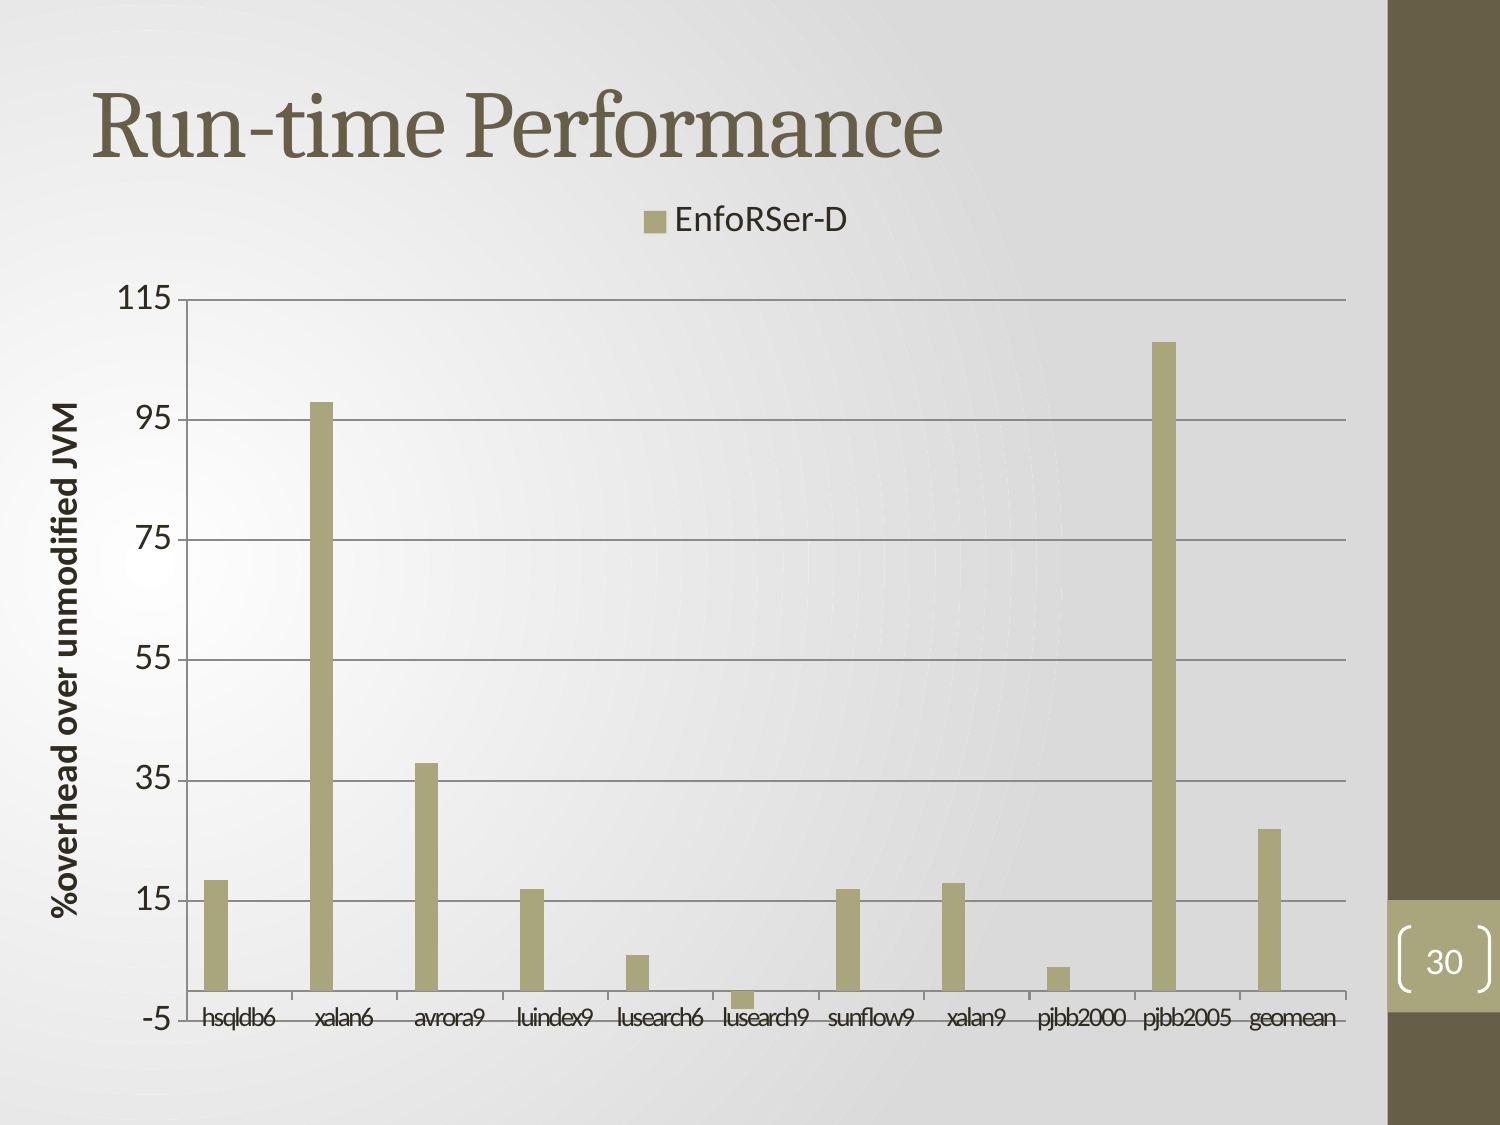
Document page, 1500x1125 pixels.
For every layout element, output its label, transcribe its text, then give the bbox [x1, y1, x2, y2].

slide_number 30 [1466, 925, 1492, 994]
chart [36, 184, 1456, 1125]
title Run-time Performance [75, 24, 1325, 176]
